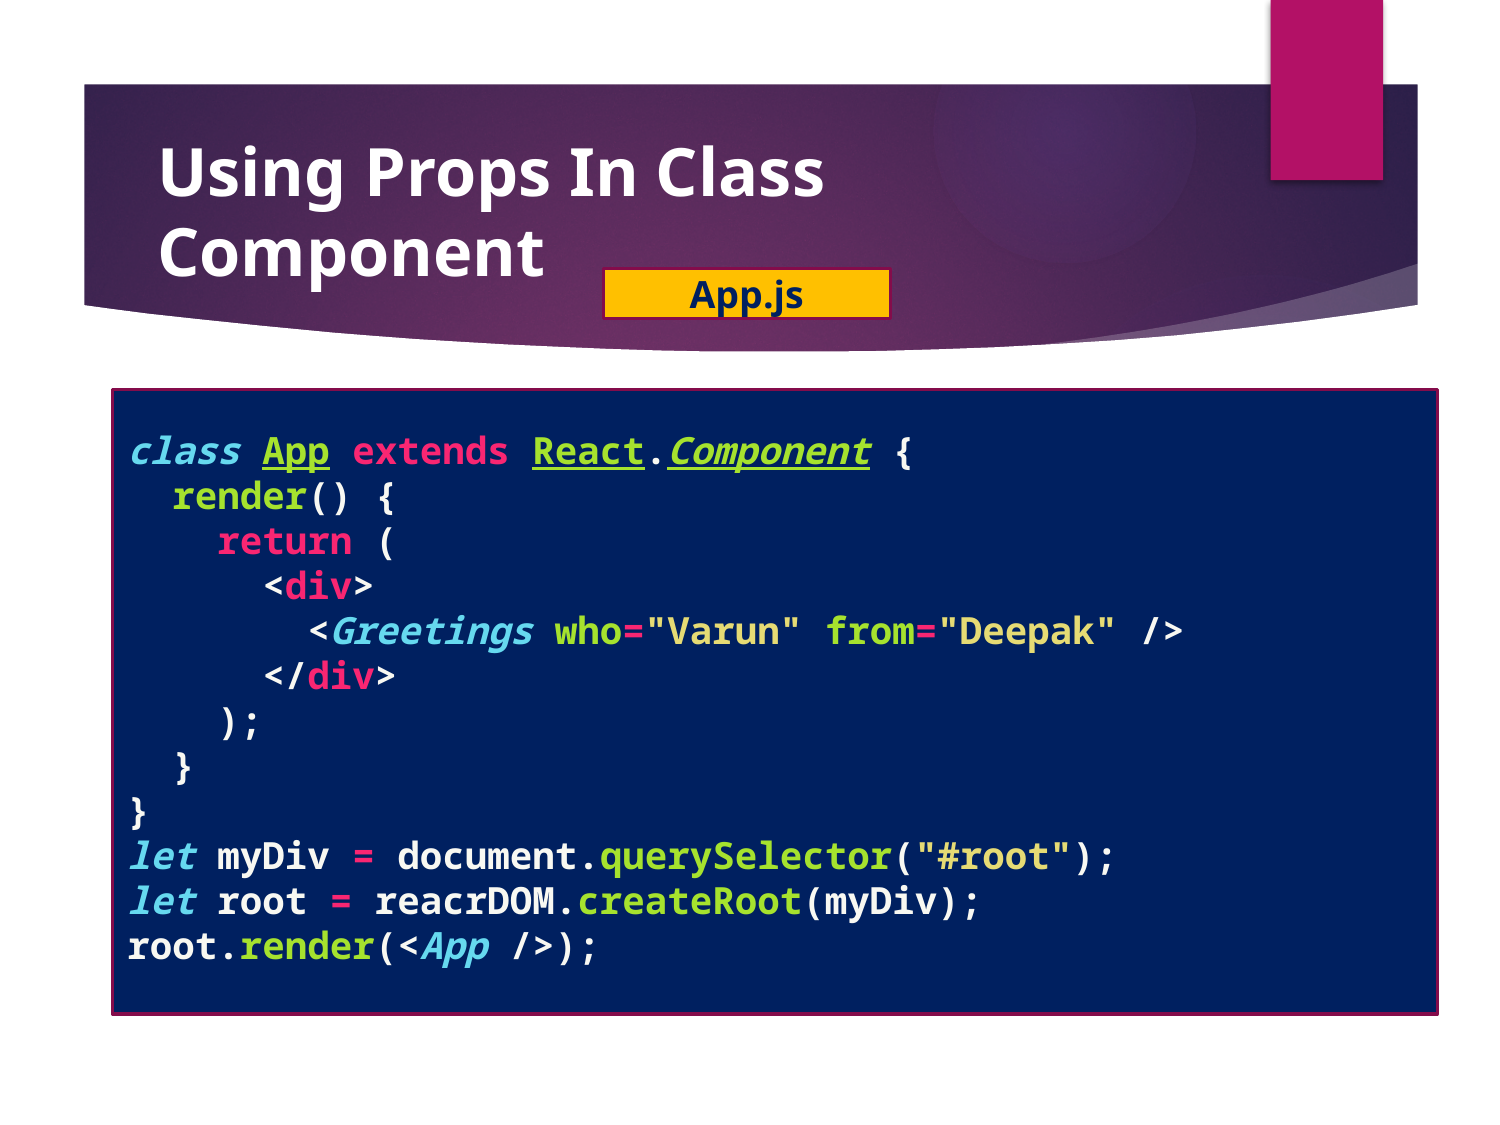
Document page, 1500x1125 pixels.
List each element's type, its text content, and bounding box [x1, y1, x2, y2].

title [46, 23, 1447, 186]
text_box class App extends React.Component { render() { return ( <div> <Greetings who="Varun" from="Deepak" /> </div> ); } } let myDiv = document.querySelector("#root"); let root = reacrDOM.createRoot(myDiv); root.render(<App />); [111, 388, 1439, 1016]
text_box Using Props In Class Component [142, 152, 1183, 269]
list [49, 250, 1445, 1075]
text_box App.js [602, 269, 892, 320]
